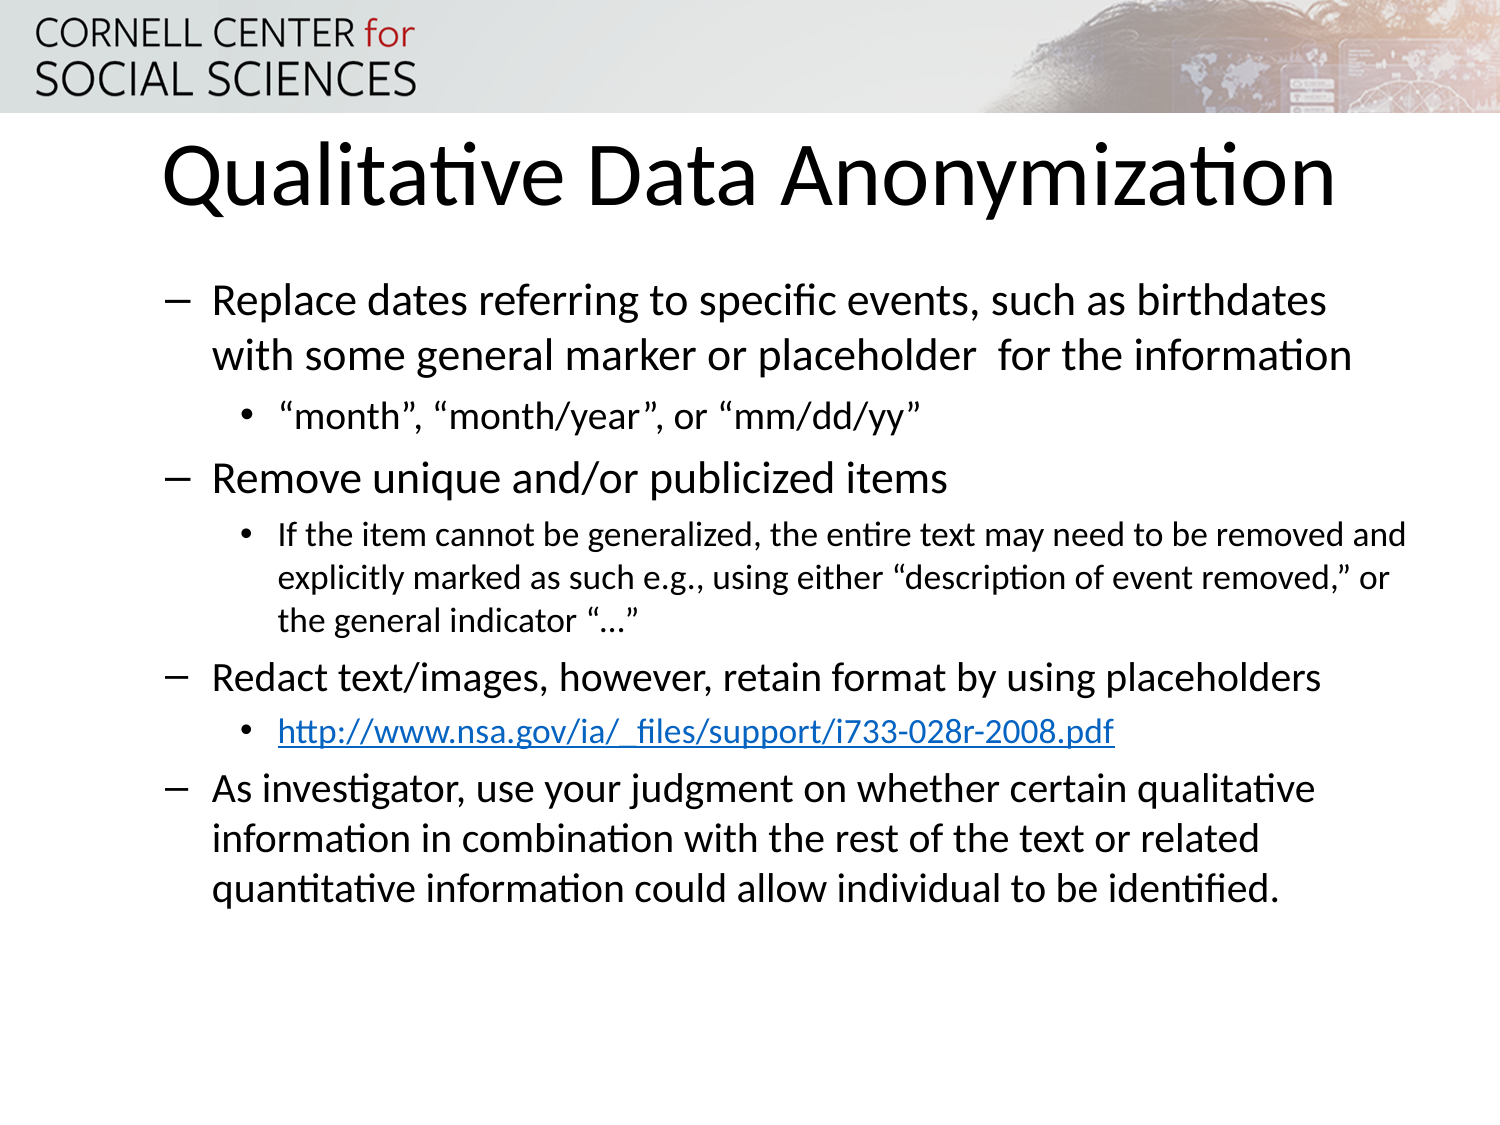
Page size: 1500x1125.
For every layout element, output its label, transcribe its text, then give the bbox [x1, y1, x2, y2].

picture [0, 0, 1500, 113]
title Qualitative Data Anonymization [75, 75, 1425, 262]
list Replace dates referring to specific events, such as birthdates with some general marker or placeholder for the information “month”, “month/year”, or “mm/dd/yy” Remove unique and/or publicized items If the item cannot be generalized, the entire text may need to be removed and explicitly marked as such e.g., using either “description of event removed,” or the general indicator “…” Redact text/images, however, retain format by using placeholders http://www.nsa.gov/ia/_files/support/i733-028r-2008.pdf As investigator, use your judgment on whether certain qualitative information in combination with the rest of the text or related quantitative information could allow individual to be identified. [75, 262, 1425, 1005]
